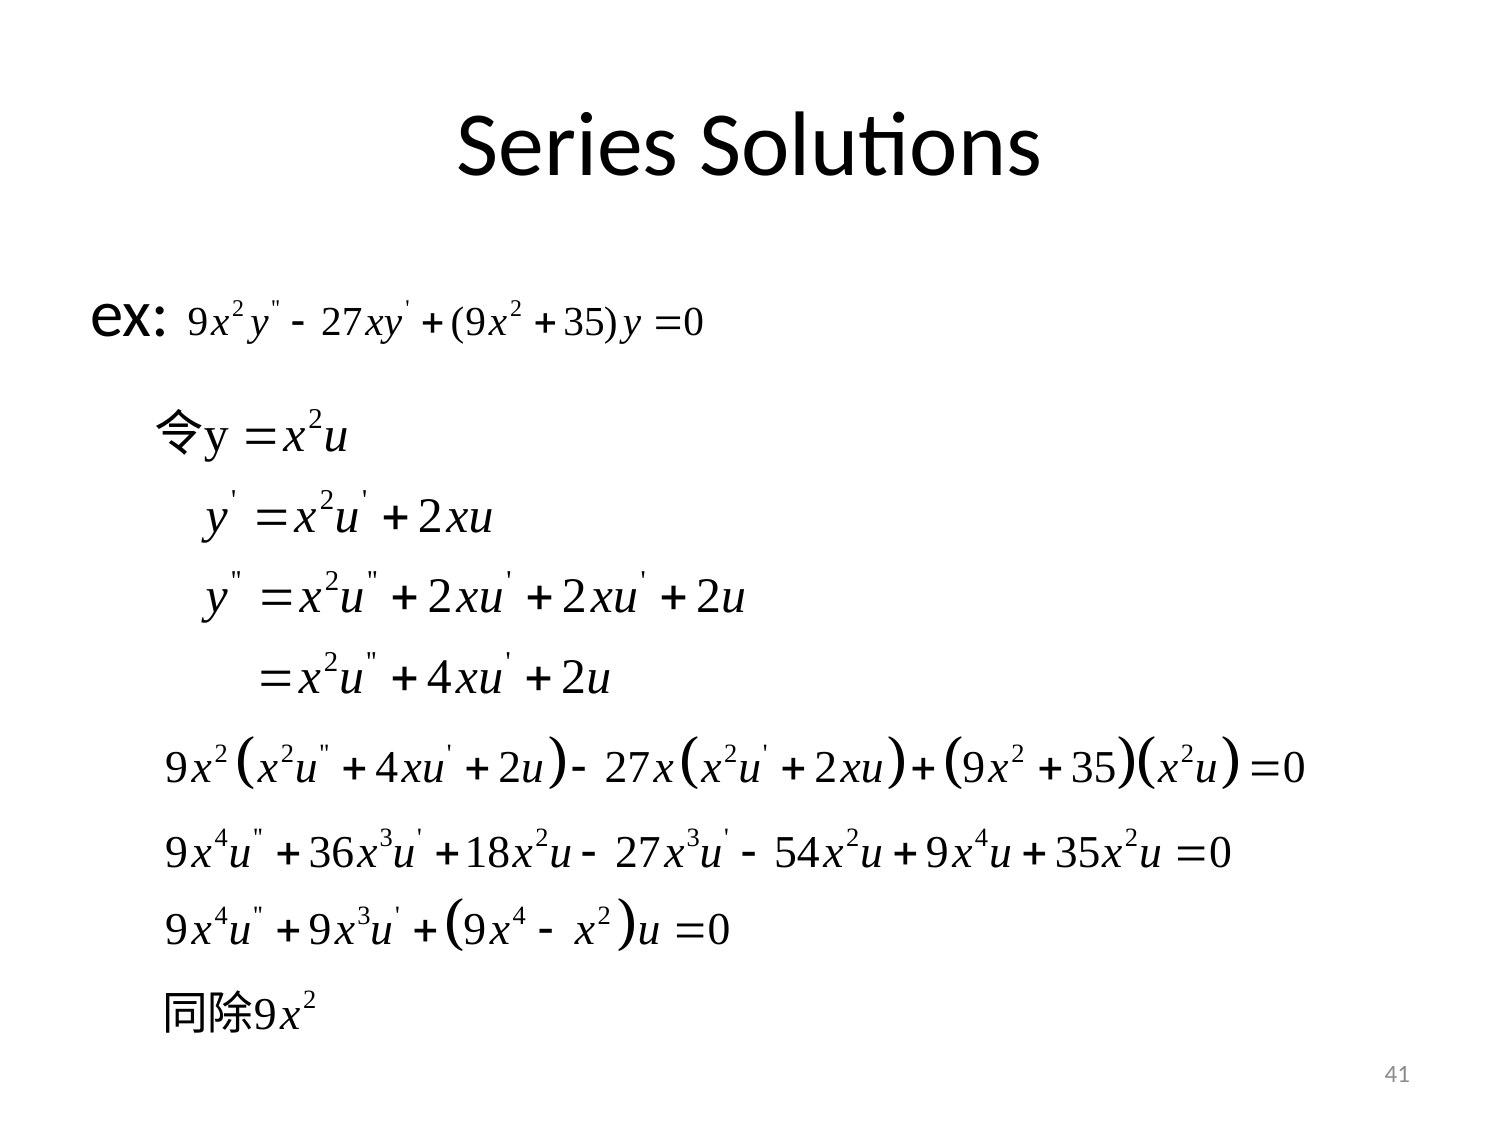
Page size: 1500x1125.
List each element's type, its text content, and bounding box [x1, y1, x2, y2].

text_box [147, 396, 758, 705]
title Series Solutions [75, 45, 1425, 233]
slide_number 41 [1074, 1042, 1425, 1103]
list ex: [75, 262, 1425, 1005]
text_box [159, 727, 1315, 1048]
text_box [182, 290, 709, 350]
